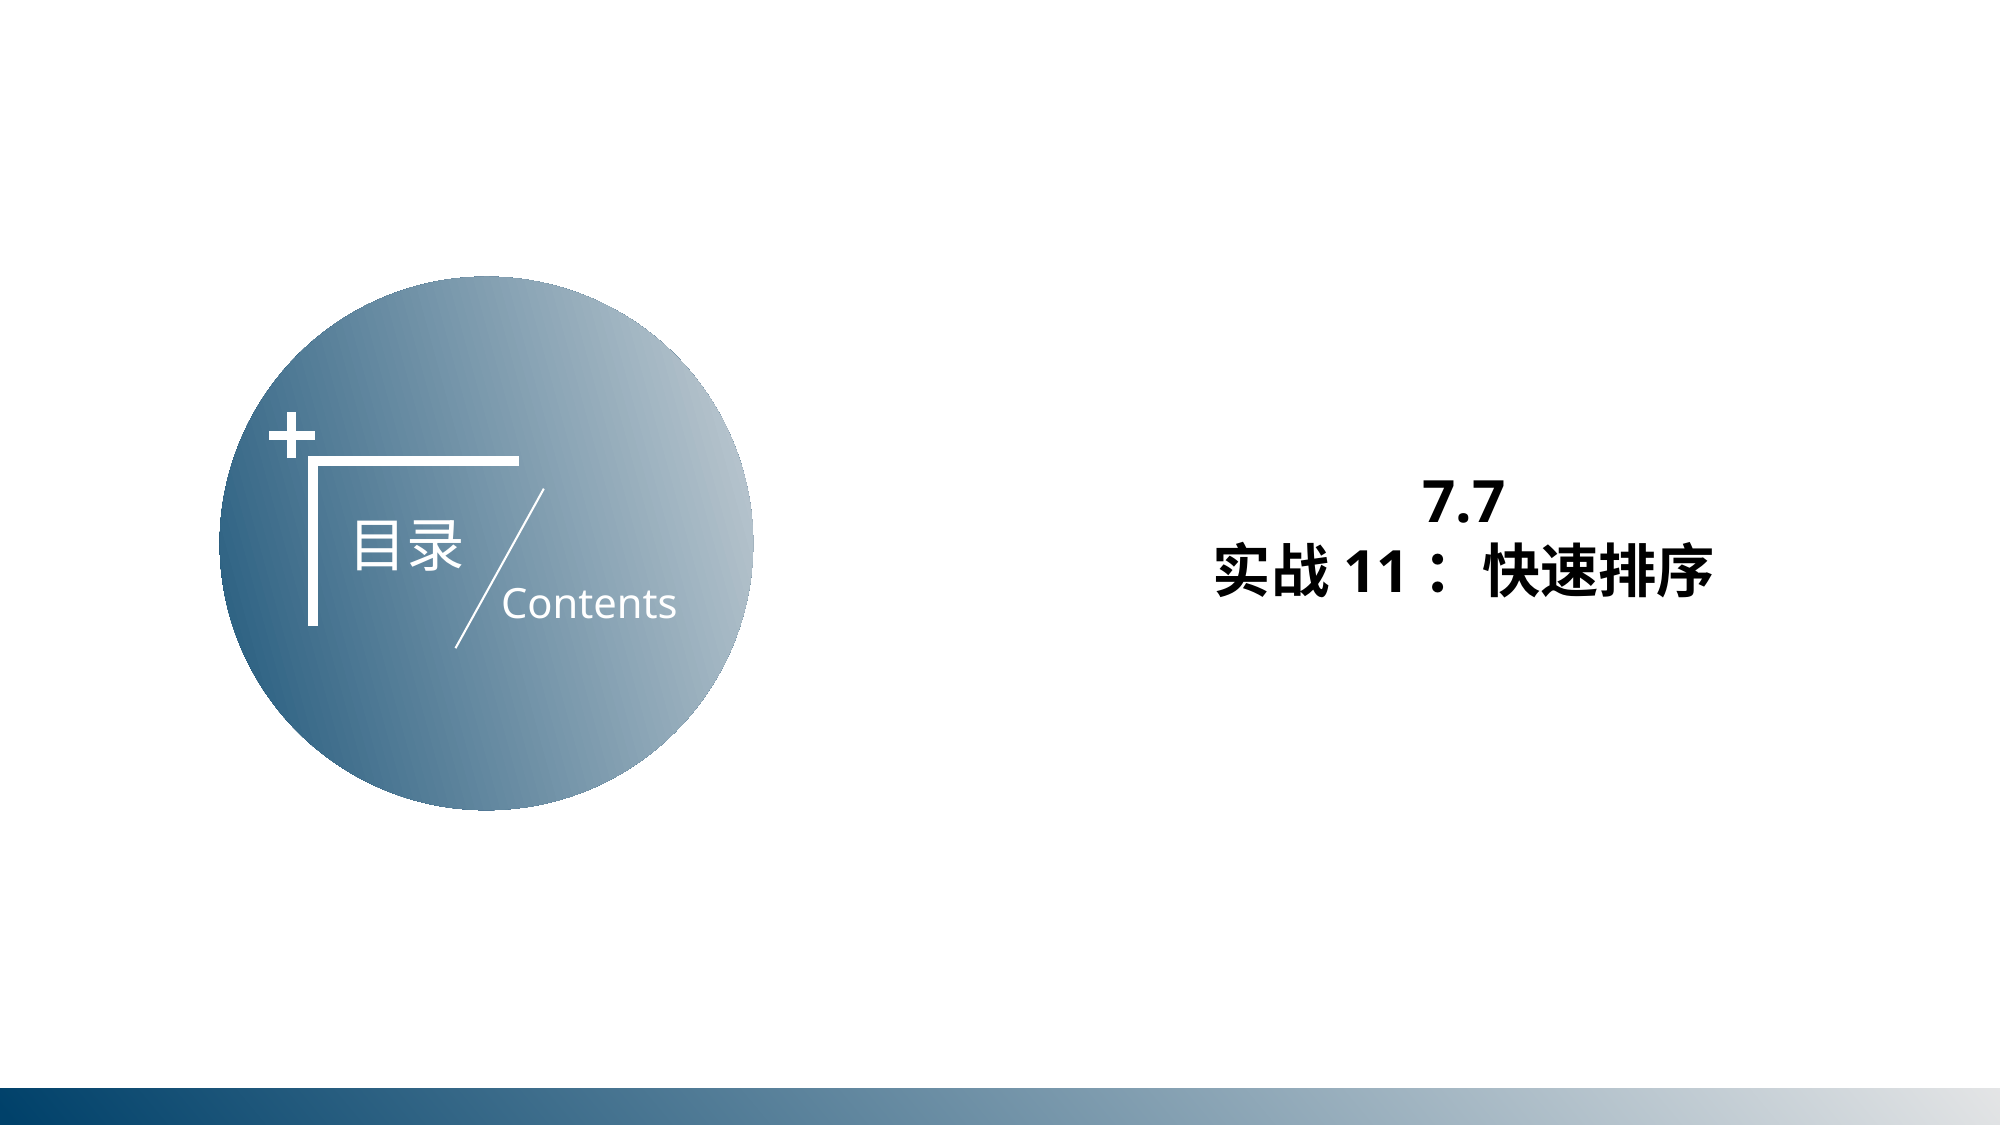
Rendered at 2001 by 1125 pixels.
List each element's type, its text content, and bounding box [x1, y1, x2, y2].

text_box 7.7 实战11：快速排序 [1181, 457, 1747, 612]
